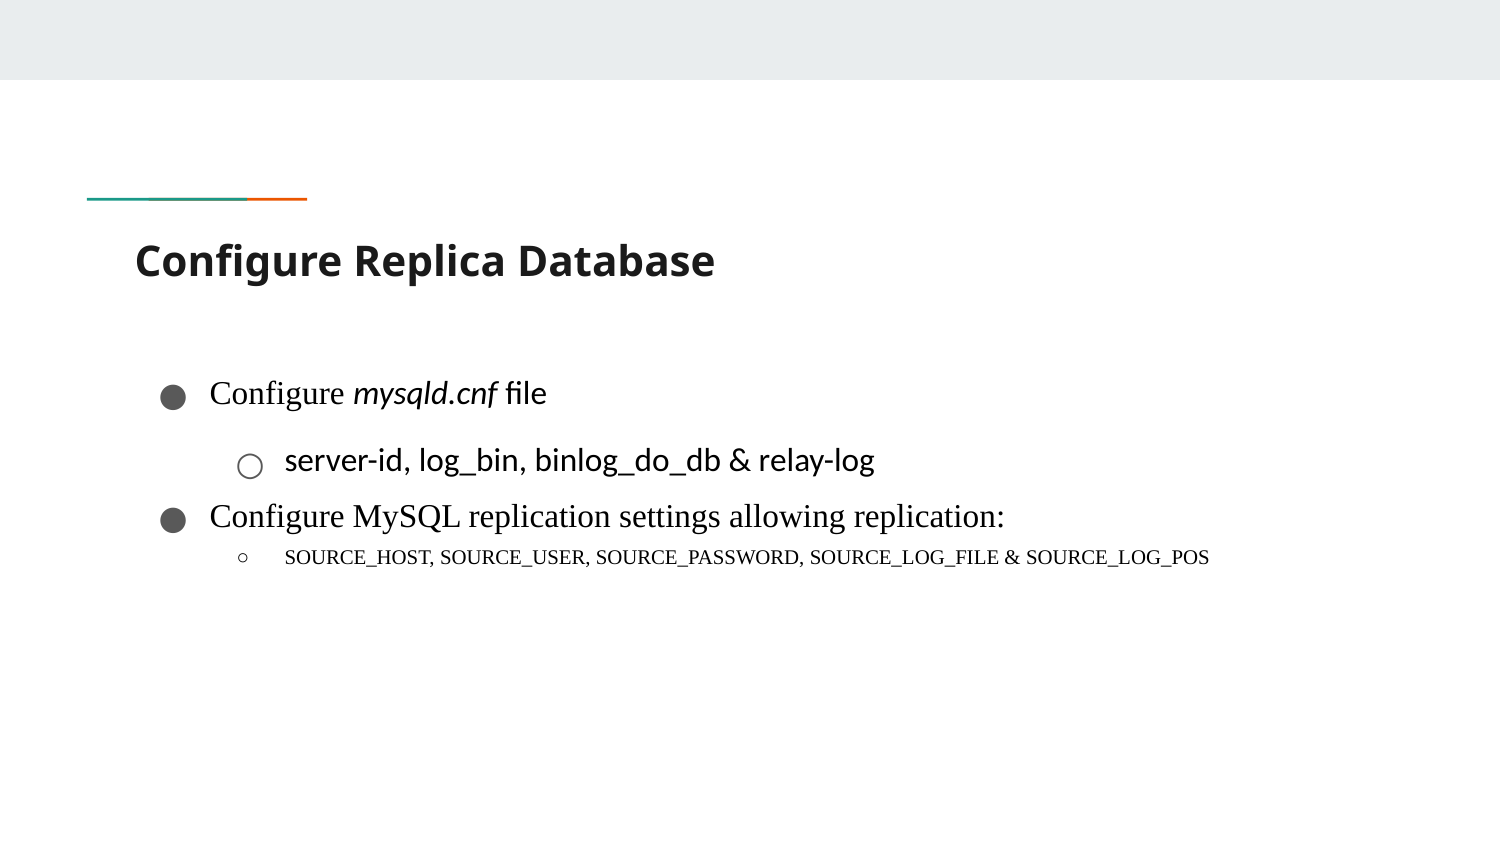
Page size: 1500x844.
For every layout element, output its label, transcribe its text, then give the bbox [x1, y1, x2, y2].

title Configure Replica Database [119, 216, 1381, 305]
list Configure mysqld.cnf file server-id, log_bin, binlog_do_db & relay-log Configure MySQL replication settings allowing replication: SOURCE_HOST, SOURCE_USER, SOURCE_PASSWORD, SOURCE_LOG_FILE & SOURCE_LOG_POS [119, 341, 1381, 712]
